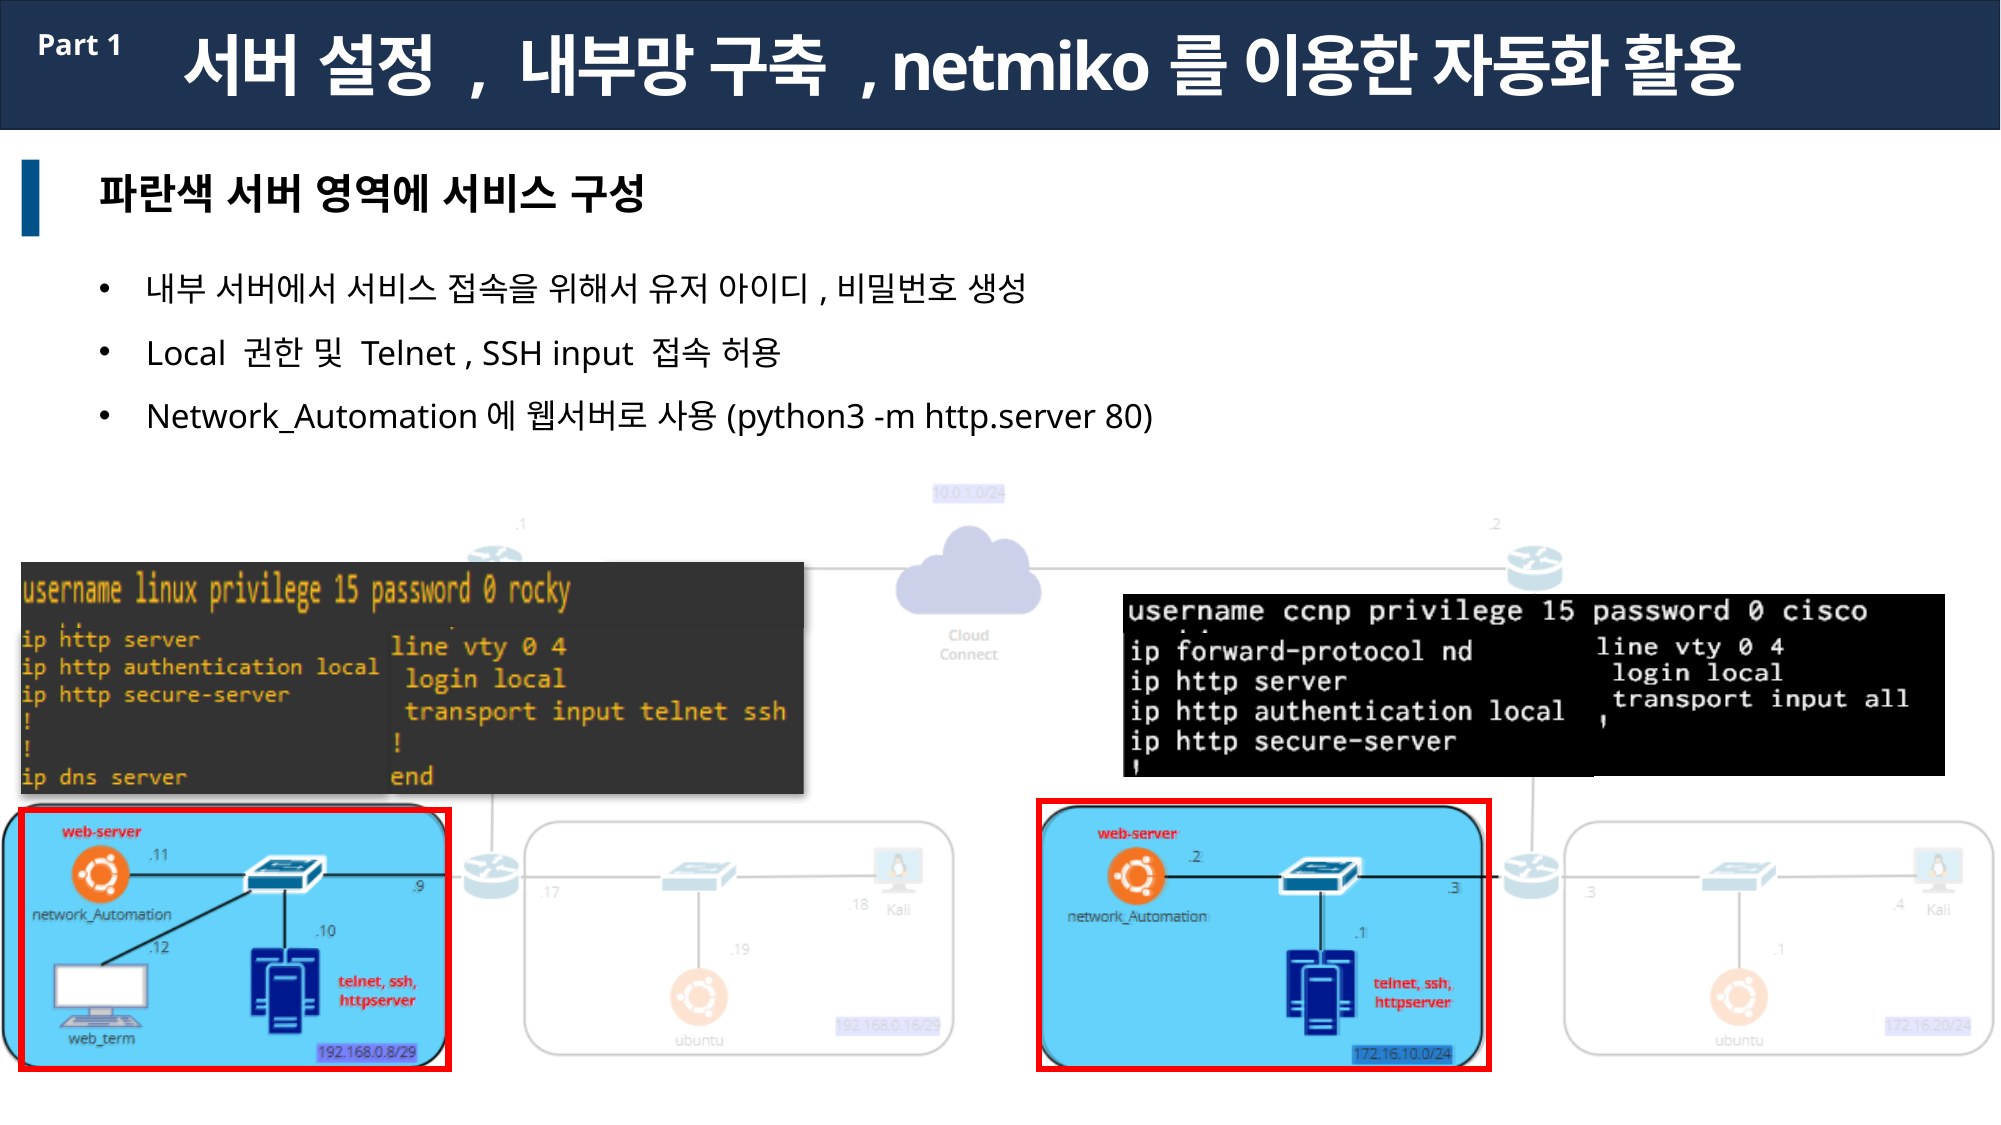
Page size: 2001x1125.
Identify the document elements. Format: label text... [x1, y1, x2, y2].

text_box 서버 설정 , 내부망 구축 , netmiko를 이용한 자동화 활용 [167, 16, 1759, 112]
text_box 내부 서버에서 서비스 접속을 위해서 유저 아이디,비밀번호 생성 Local 권한 및 Telnet , SSH input 접속 허용 Network_Automation에 웹서버로 사용(python3 -m http.server 80) [84, 236, 1916, 443]
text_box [1123, 594, 1945, 777]
text_box 파란색 서버 영역에 서비스 구성 [85, 160, 663, 225]
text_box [21, 562, 804, 794]
text_box [21, 159, 40, 237]
picture [0, 471, 2000, 1077]
text_box Part 1 [22, 19, 146, 69]
